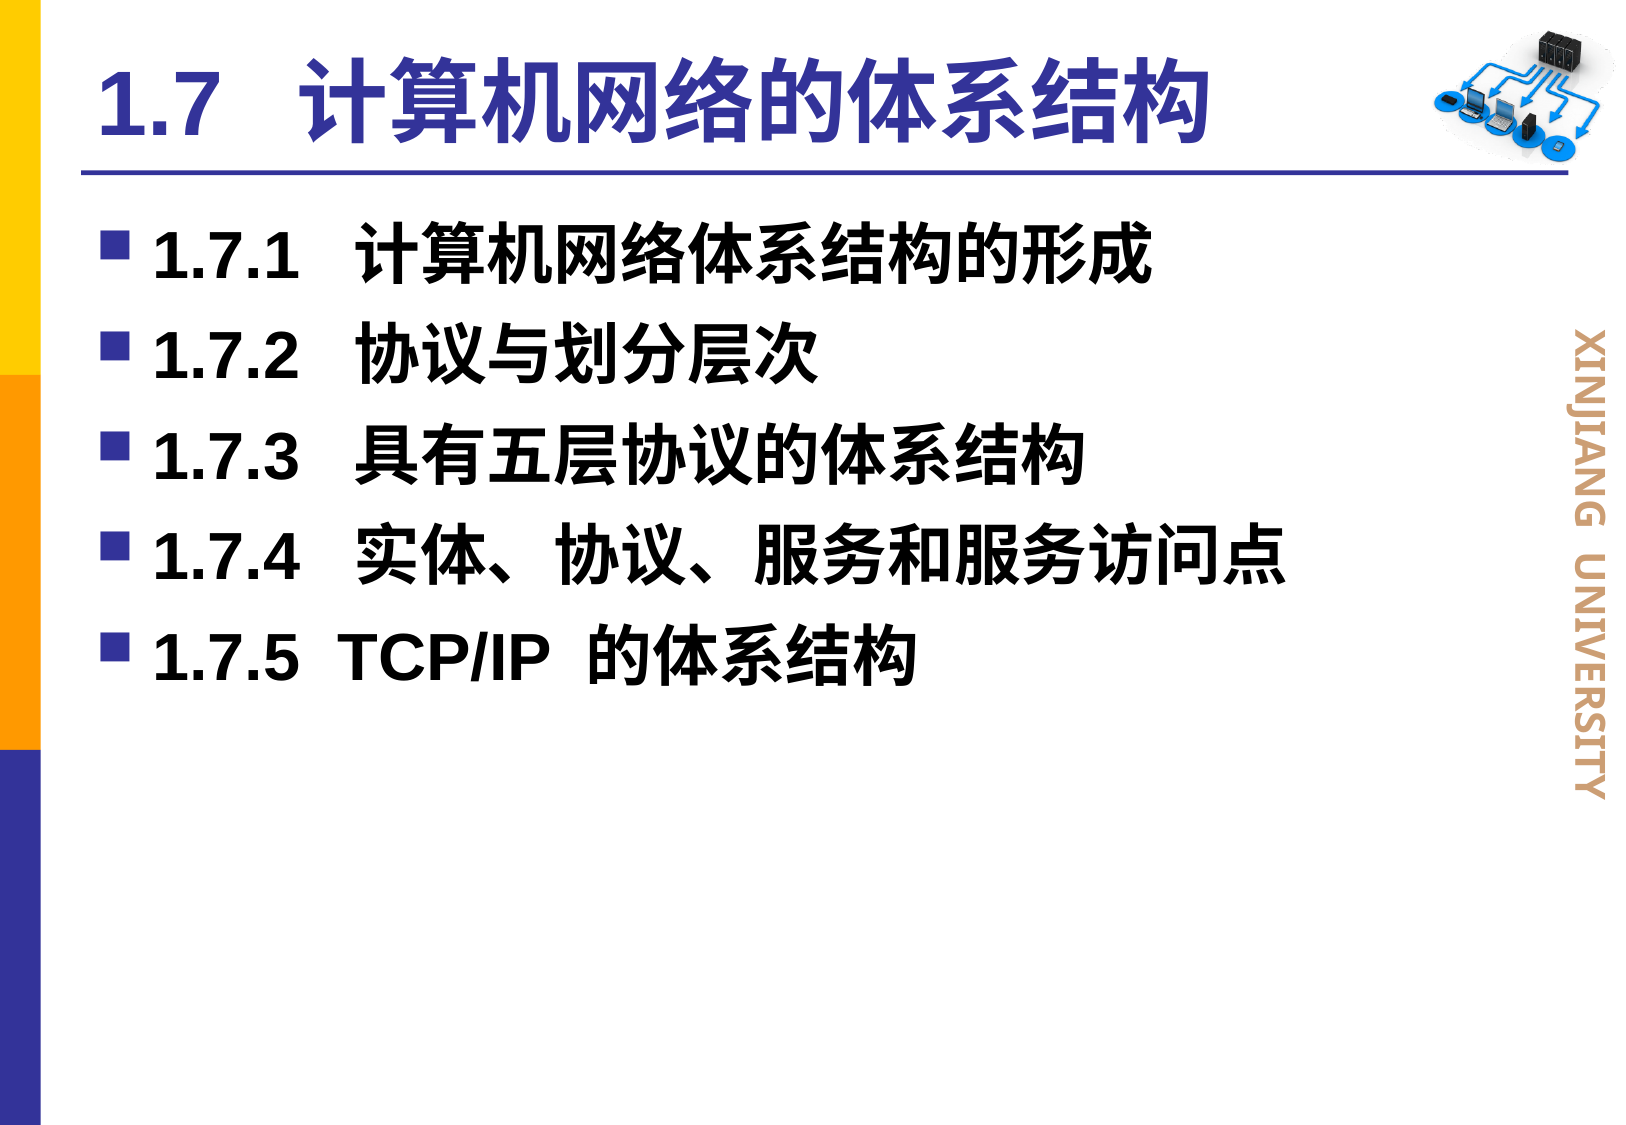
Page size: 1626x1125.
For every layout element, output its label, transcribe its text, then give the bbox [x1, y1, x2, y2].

list 1.7.1 计算机网络体系结构的形成 1.7.2 协议与划分层次 1.7.3 具有五层协议的体系结构 1.7.4 实体、协议、服务和服务访问点 1.7.5 TCP/IP 的体系结构 [81, 196, 1569, 1006]
picture [1431, 30, 1616, 165]
title 1.7 计算机网络的体系结构 [81, 30, 1569, 161]
